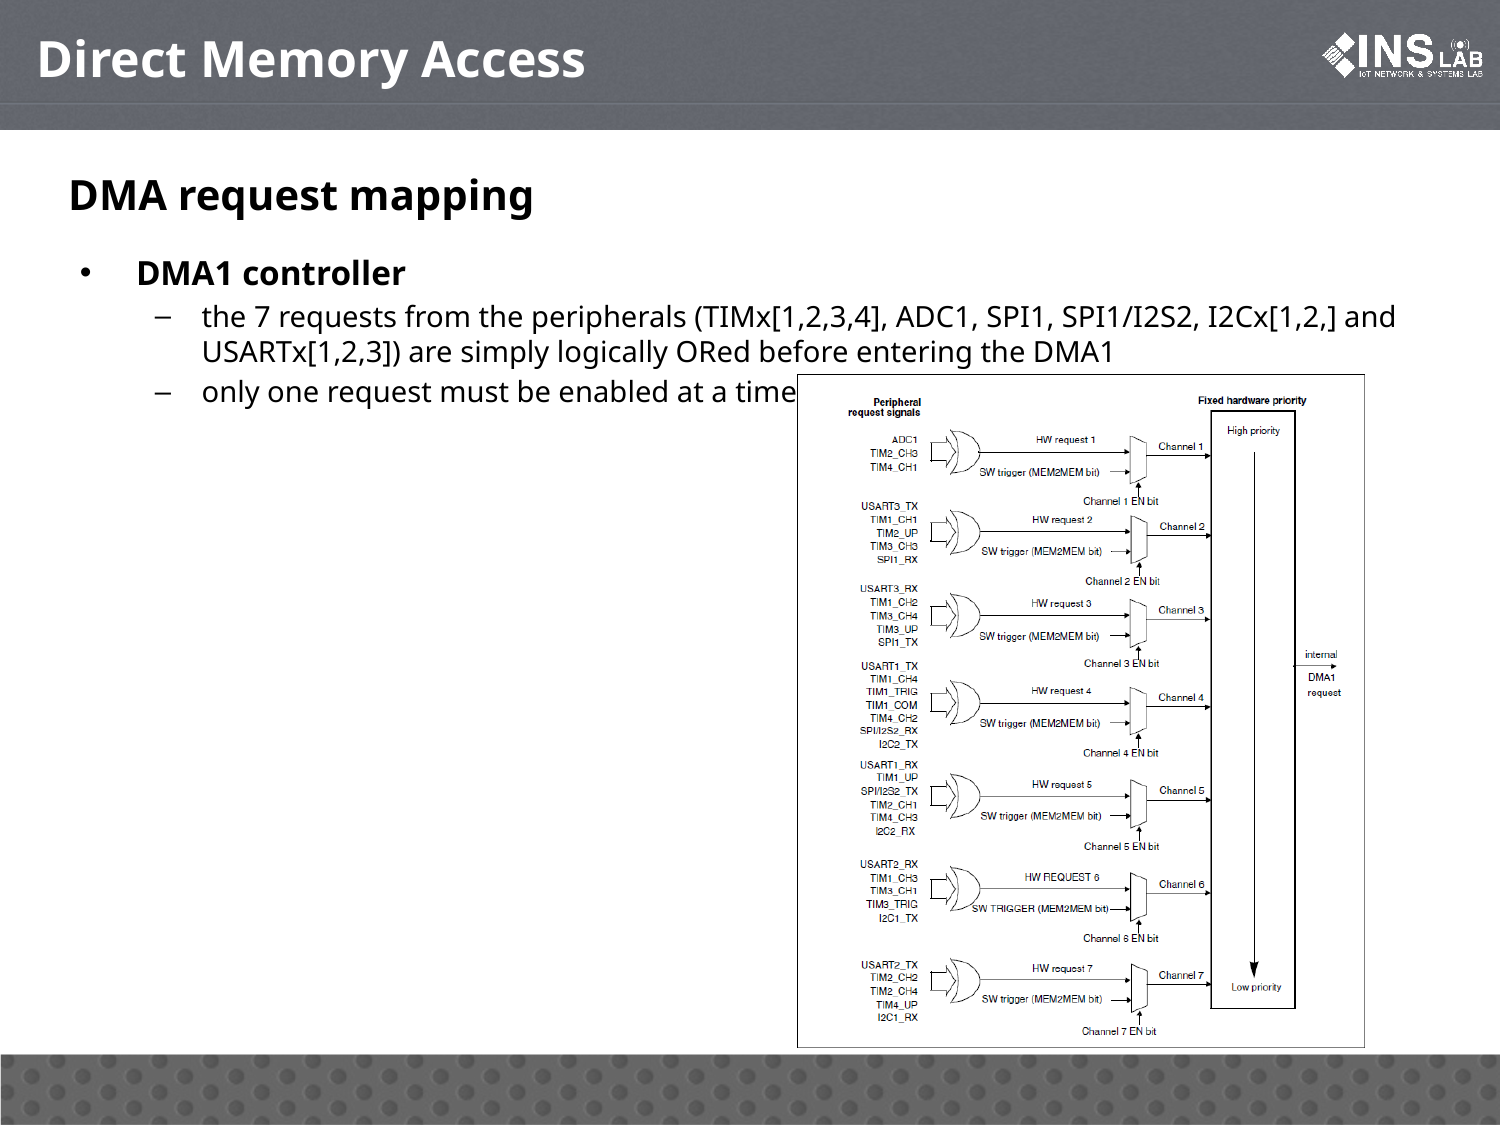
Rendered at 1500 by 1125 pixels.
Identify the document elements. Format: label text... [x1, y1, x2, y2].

list Direct Memory Access [21, 12, 1294, 102]
picture [1322, 10, 1496, 100]
list DMA1 controller the 7 requests from the peripherals (TIMx[1,2,3,4], ADC1, SPI1, SPI1/I2S2, I2Cx[1,2,] and USARTx[1,2,3]) are simply logically ORed before entering the DMA1 only one request must be enabled at a time [64, 244, 1447, 1012]
list DMA request mapping [53, 160, 1034, 232]
picture [796, 374, 1365, 1048]
